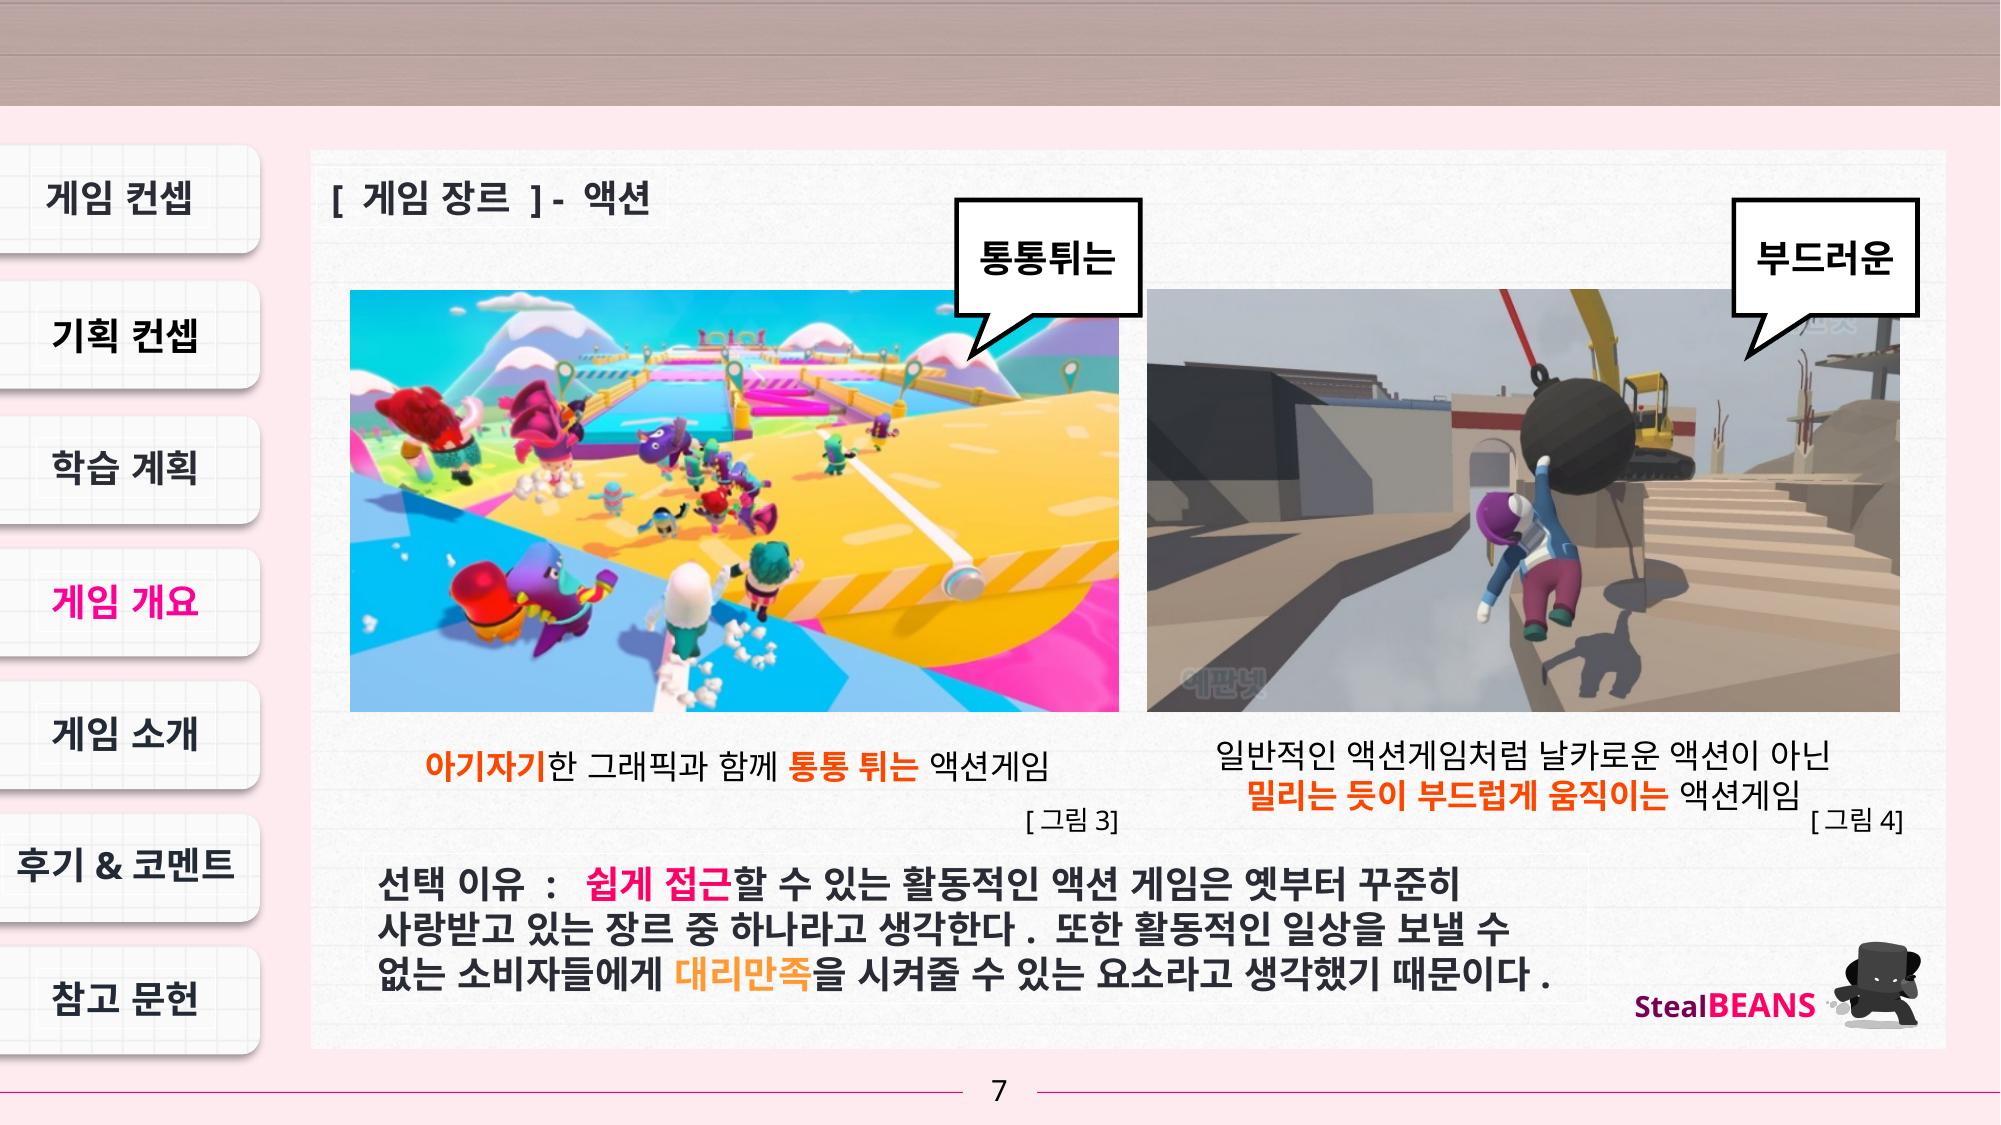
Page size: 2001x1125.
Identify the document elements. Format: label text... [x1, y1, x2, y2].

picture [0, 280, 260, 389]
text_box 게임 개요 [36, 571, 216, 632]
picture [0, 946, 260, 1055]
text_box [그림4] [1794, 795, 1920, 852]
title StealBEANS [1610, 964, 1771, 1033]
text_box 선택 이유 : 쉽게 접근할 수 있는 활동적인 액션 게임은 옛부터 꾸준히 사랑받고 있는 장르 중 하나라고 생각한다. 또한 활동적인 일상을 보낼 수 없는 소비자들에게 대리만족을 시켜줄 수 있는 요소라고 생각했기 때문이다. [363, 853, 1589, 1004]
text_box 7 [962, 1061, 1038, 1118]
text_box 기획 컨셉 [36, 305, 216, 366]
text_box 게임 소개 [36, 703, 216, 764]
text_box 참고 문헌 [36, 968, 216, 1029]
text_box 게임 컨셉 [31, 167, 210, 228]
picture [0, 548, 260, 657]
text_box 후기&코멘트 [2, 834, 251, 895]
text_box [ 게임 장르 ] - 액션 [316, 167, 668, 228]
picture [311, 150, 1957, 1076]
picture [0, 813, 260, 922]
text_box 부드러운 [1732, 198, 1919, 317]
text_box [그림3] [1009, 795, 1135, 852]
picture [0, 415, 260, 524]
text_box 아기자기한 그래픽과 함께 통통 튀는 액션게임 [360, 738, 1117, 846]
text_box 학습 계획 [36, 437, 216, 498]
picture [0, 144, 260, 254]
picture [0, 680, 260, 790]
text_box 통통튀는 [955, 198, 1142, 317]
text_box 일반적인 액션게임처럼 날카로운 액션이 아닌 밀리는 듯이 부드럽게 움직이는 액션게임 [1159, 728, 1889, 857]
